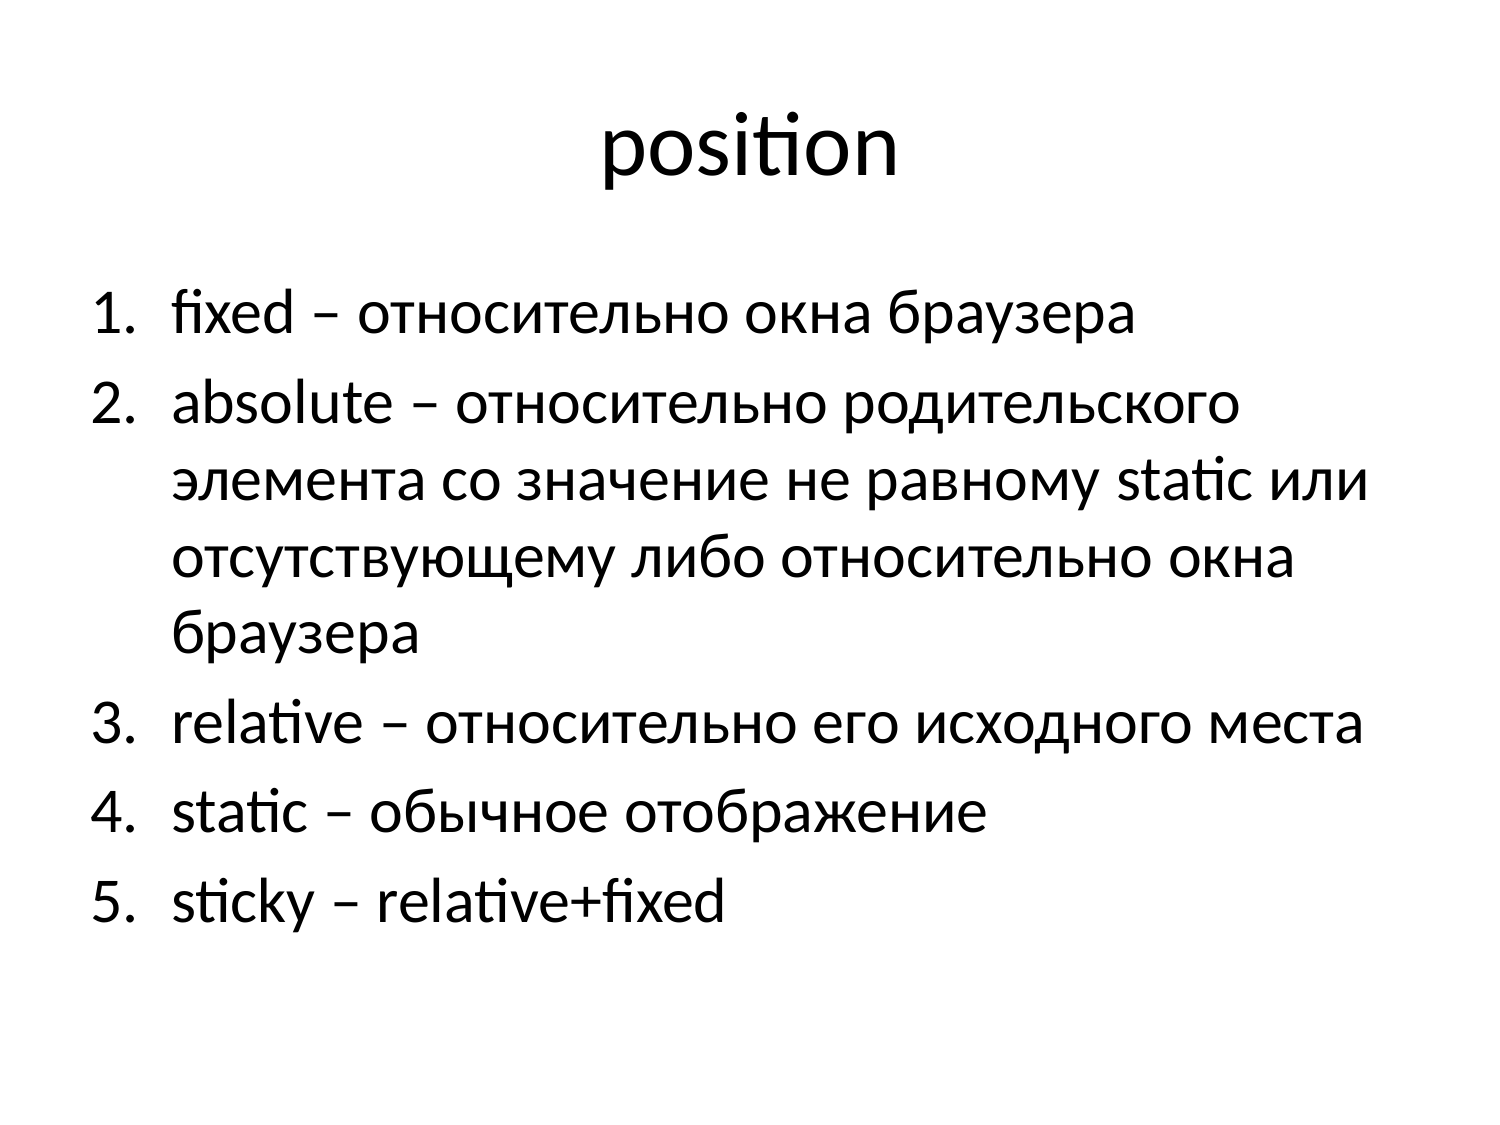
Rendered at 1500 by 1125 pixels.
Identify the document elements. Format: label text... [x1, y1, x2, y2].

list fixed – относительно окна браузера absolute – относительно родительского элемента со значение не равному static или отсутствующему либо относительно окна браузера relative – относительно его исходного места static – обычное отображение sticky – relative+fixed [75, 262, 1425, 1005]
title position [75, 45, 1425, 233]
